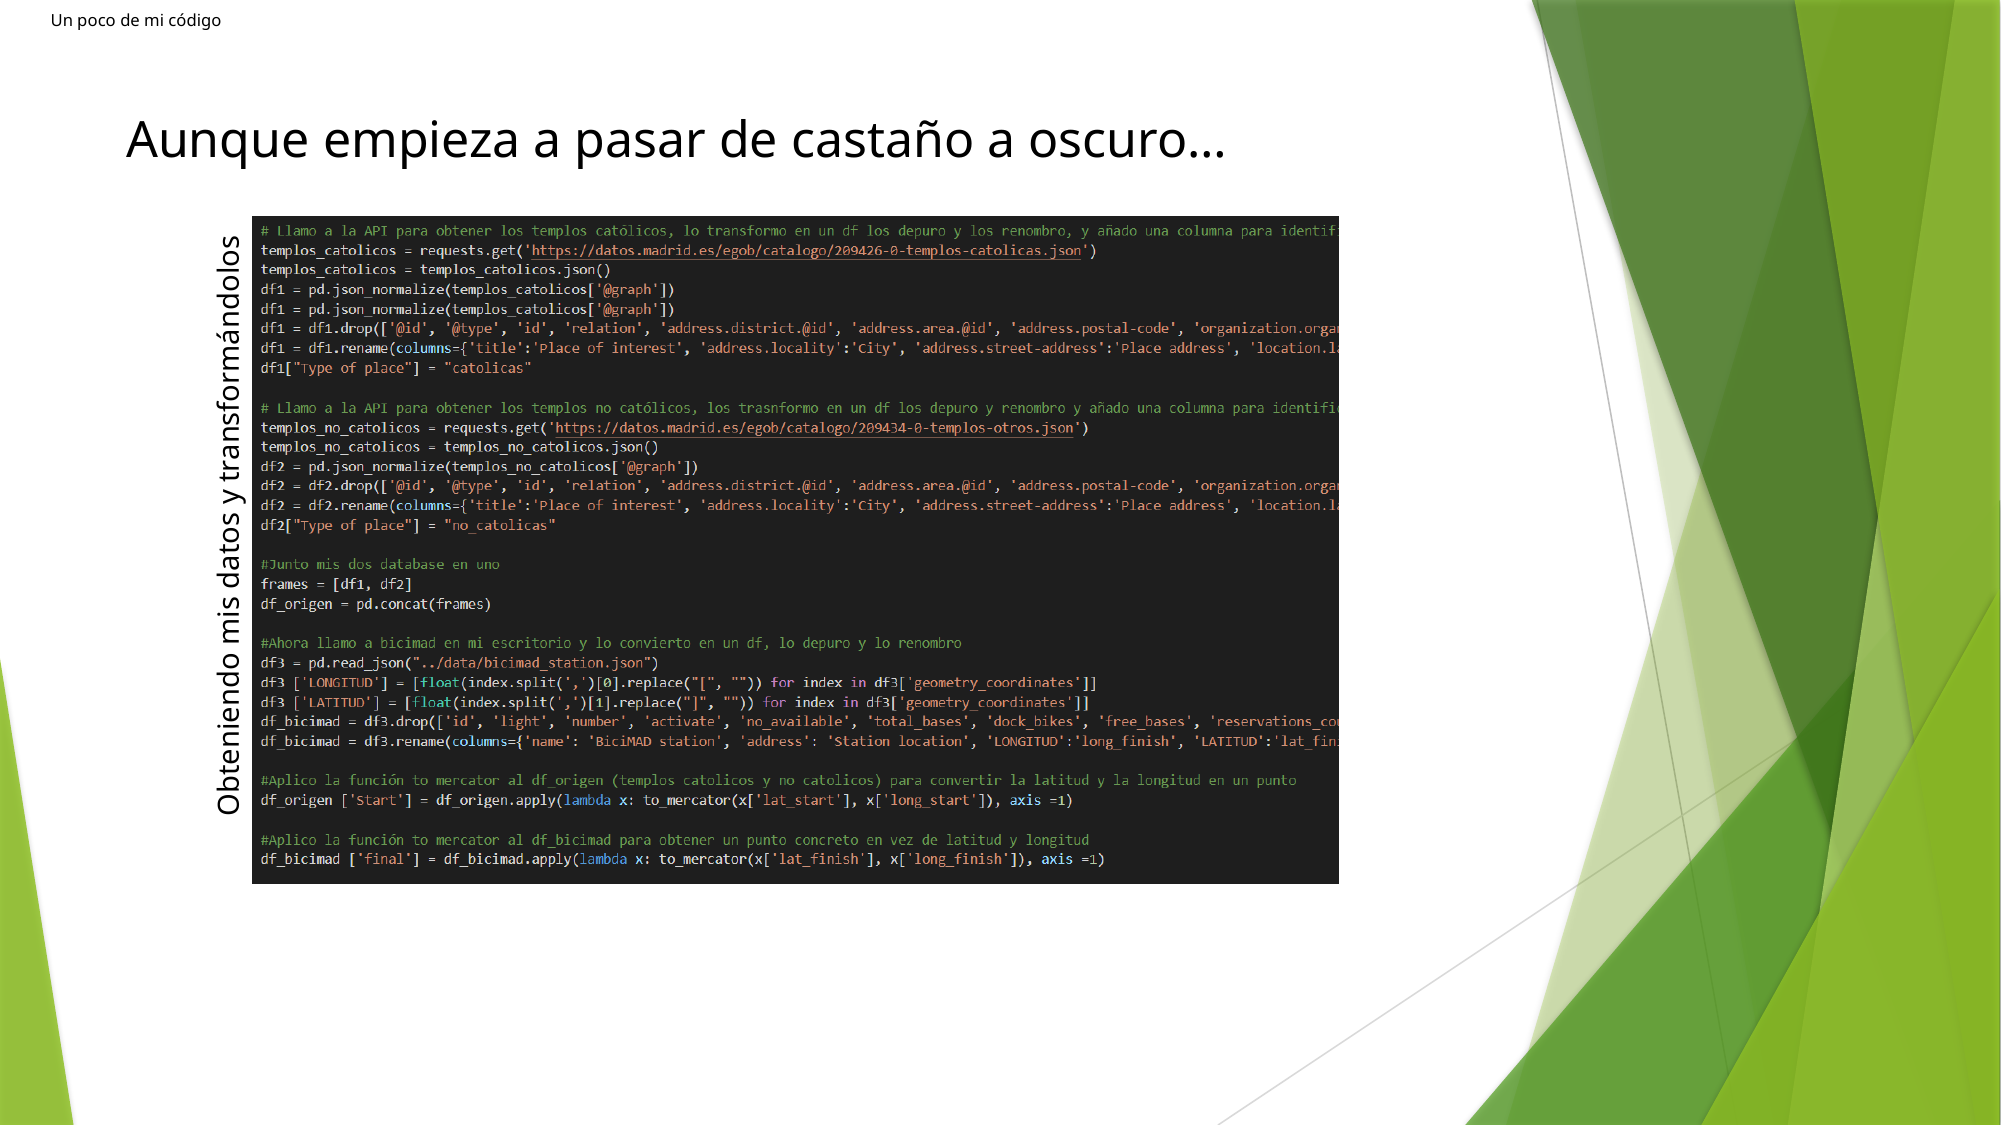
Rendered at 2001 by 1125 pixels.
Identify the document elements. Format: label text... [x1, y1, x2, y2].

picture [252, 215, 1340, 885]
text_box Obteniendo mis datos y transformándolos [202, 100, 252, 832]
title Aunque empieza a pasar de castaño a oscuro… [111, 99, 1522, 317]
text_box Un poco de mi código [35, 2, 682, 37]
